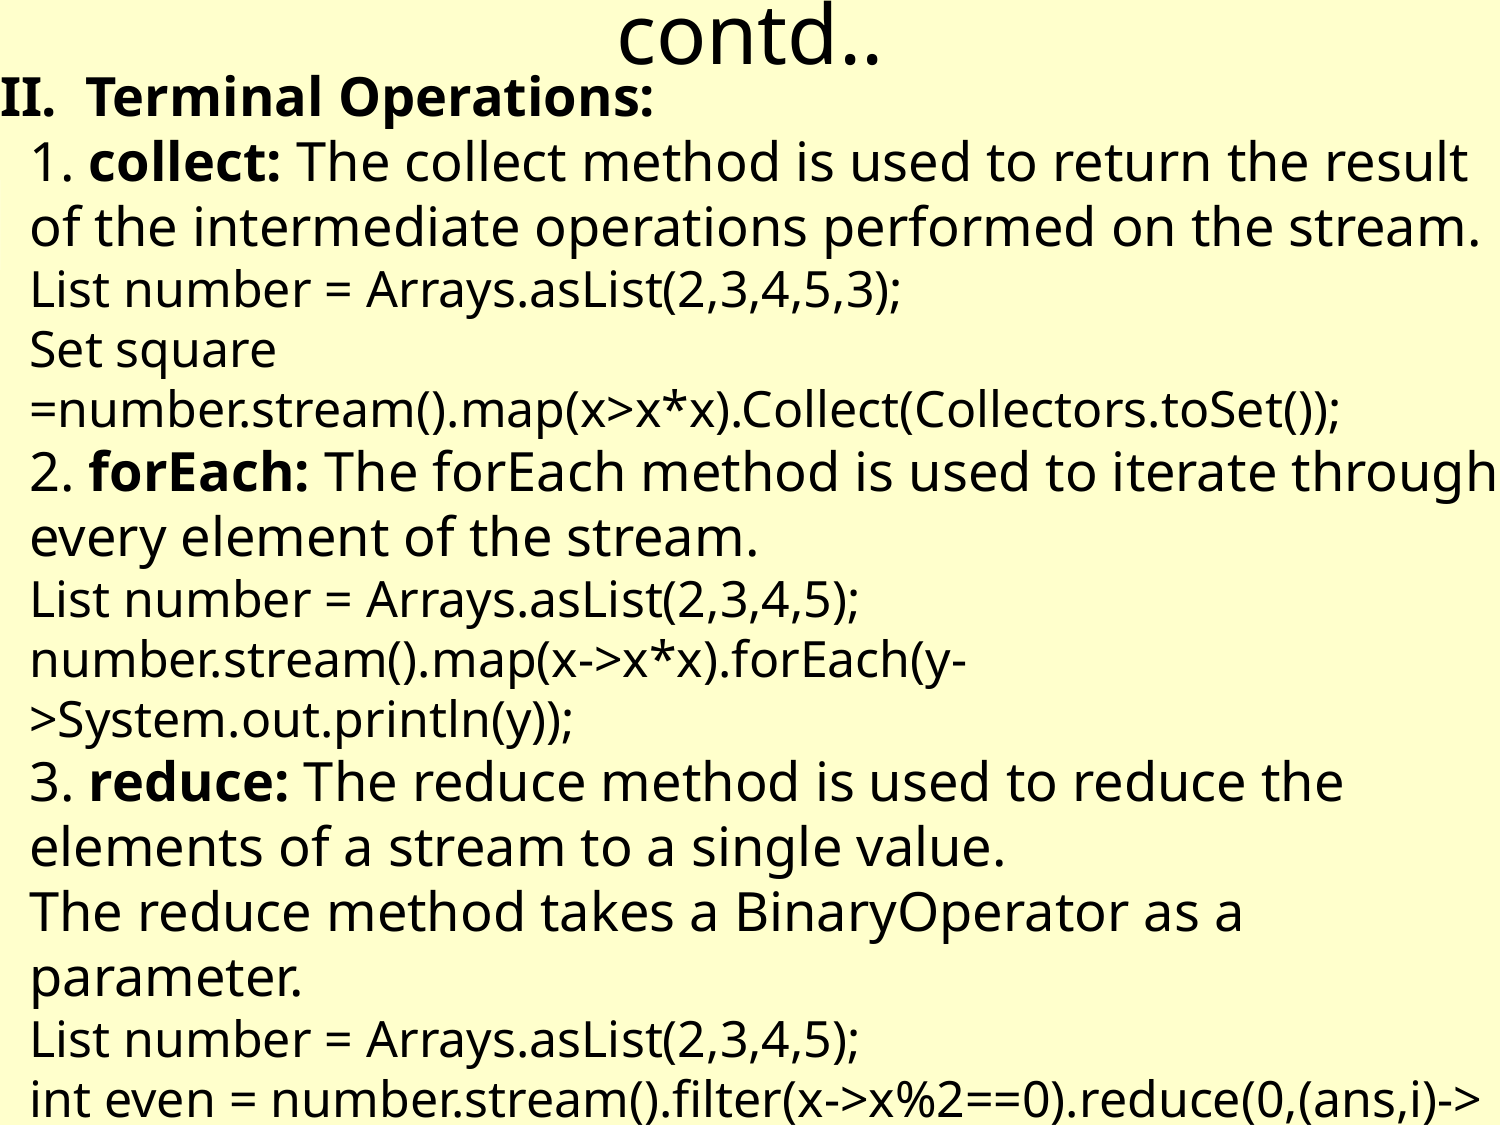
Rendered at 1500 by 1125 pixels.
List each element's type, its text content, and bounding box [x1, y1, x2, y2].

title II. Terminal Operations: 1. collect: The collect method is used to return the result of the intermediate operations performed on the stream. List number = Arrays.asList(2,3,4,5,3); Set square =number.stream().map(x>x*x).Collect(Collectors.toSet()); 2. forEach: The forEach method is used to iterate through every element of the stream. List number = Arrays.asList(2,3,4,5); number.stream().map(x->x*x).forEach(y->System.out.println(y)); 3. reduce: The reduce method is used to reduce the elements of a stream to a single value. The reduce method takes a BinaryOperator as a parameter. List number = Arrays.asList(2,3,4,5); int even = number.stream().filter(x->x%2==0).reduce(0,(ans,i)-> ans+i); [0, 62, 1500, 1125]
text_box contd.. [0, 0, 1500, 62]
